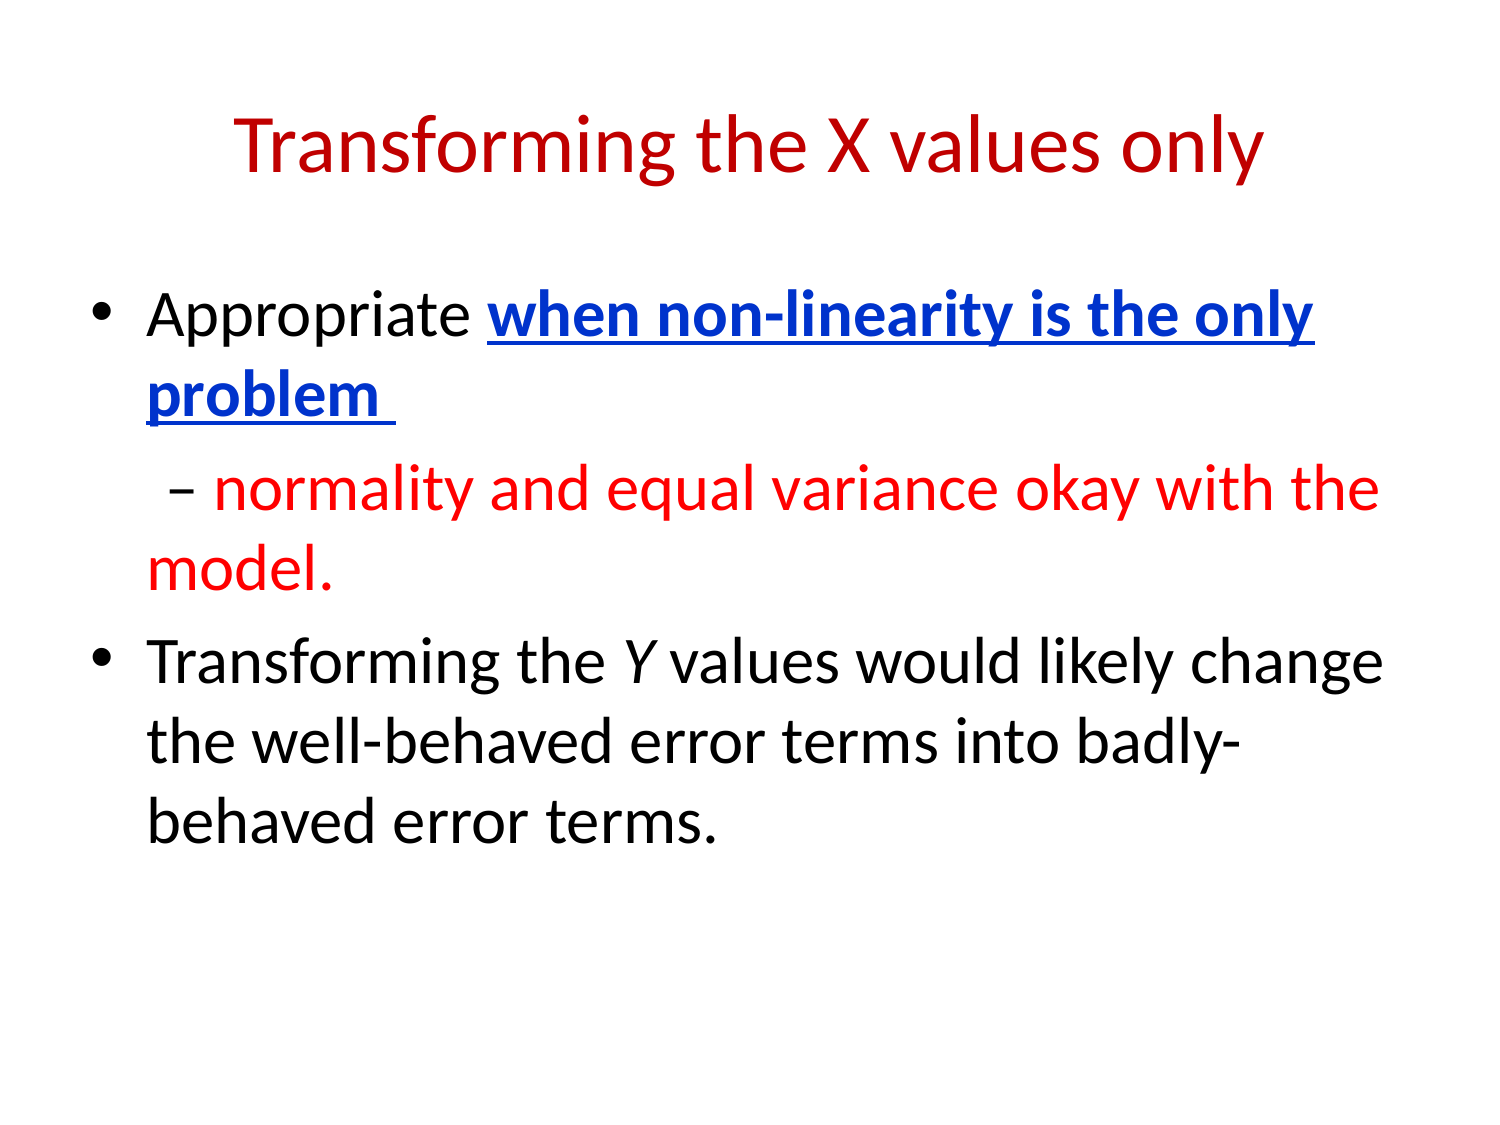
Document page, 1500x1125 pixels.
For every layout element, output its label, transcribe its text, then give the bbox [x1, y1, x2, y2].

list Appropriate when non-linearity is the only problem – normality and equal variance okay with the model. Transforming the Y values would likely change the well-behaved error terms into badly-behaved error terms. [75, 262, 1425, 1005]
title Transforming the X values only [75, 45, 1425, 233]
